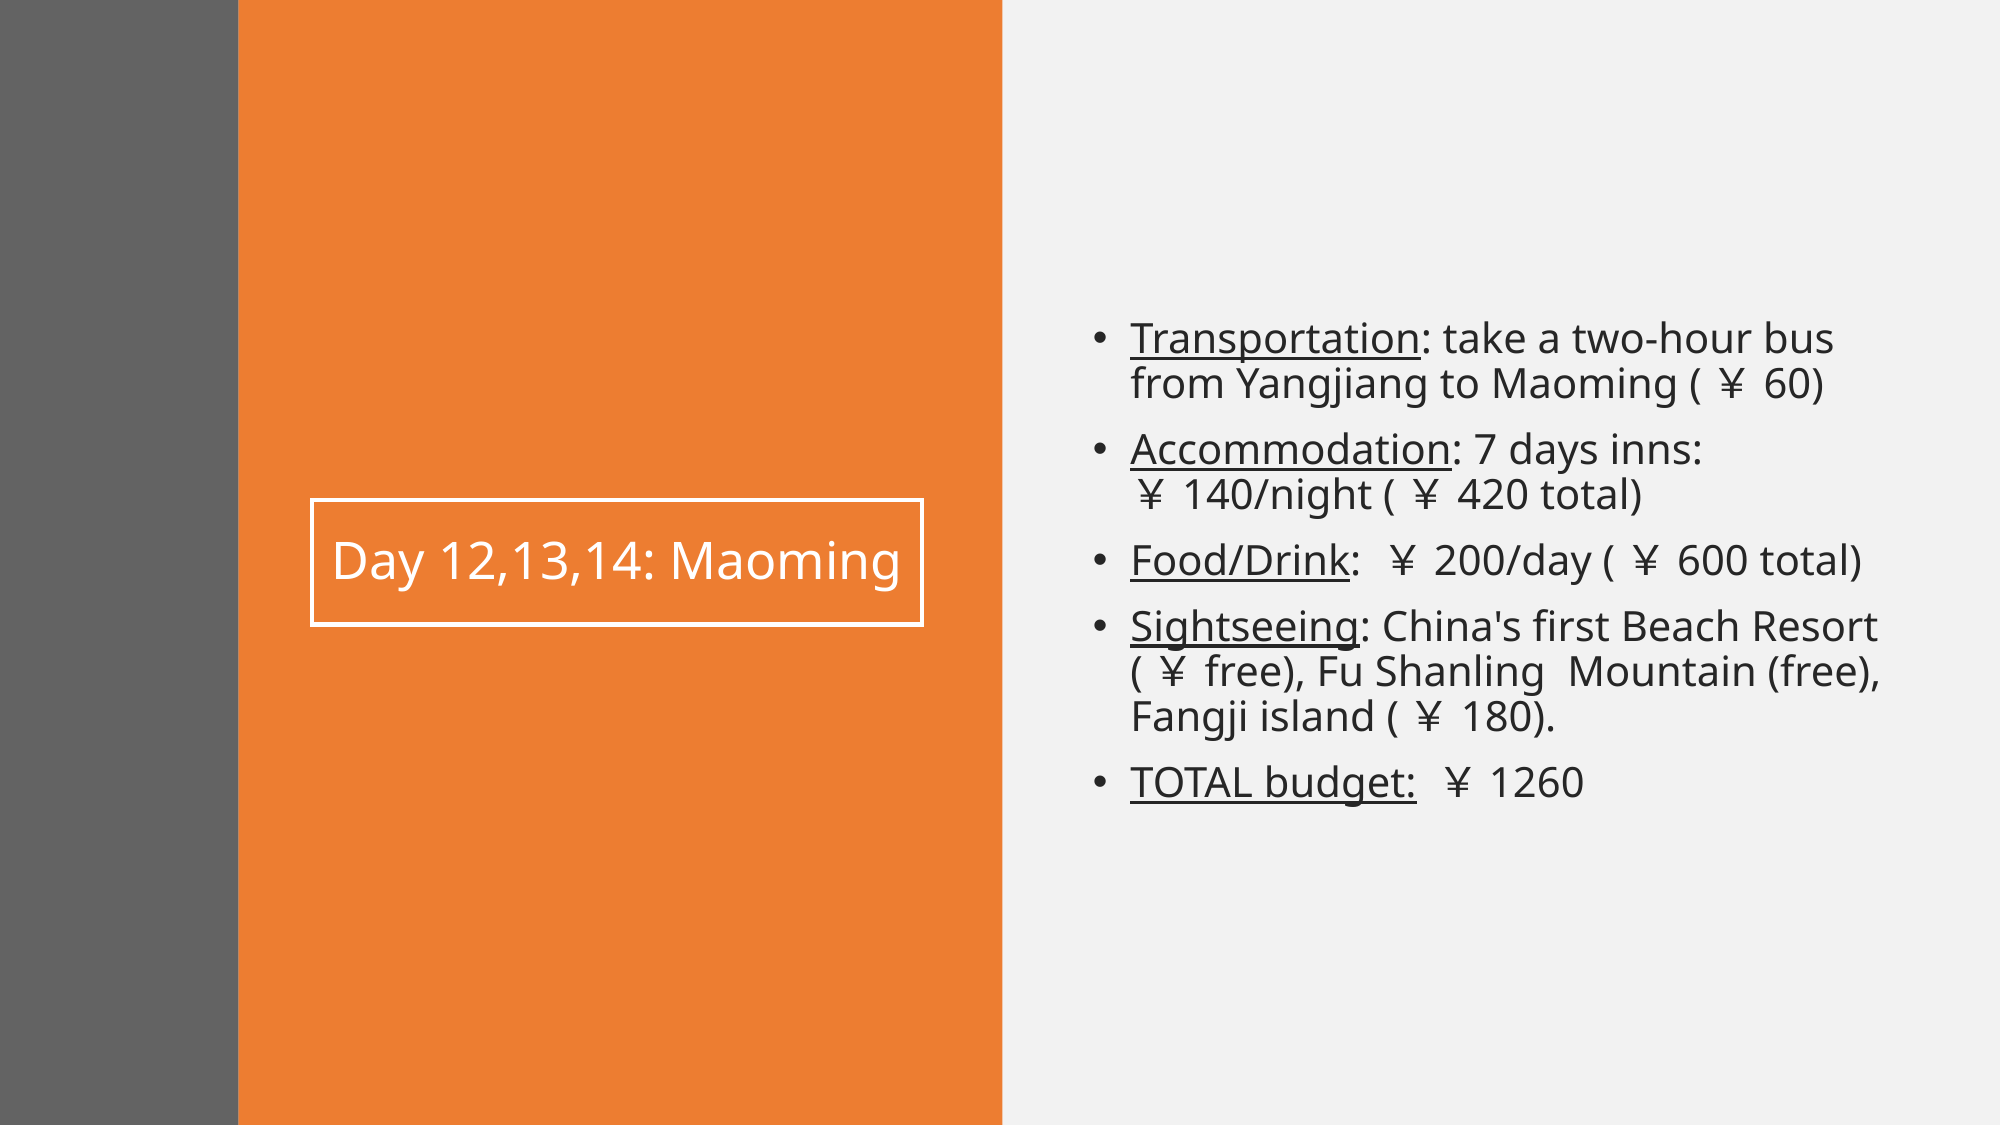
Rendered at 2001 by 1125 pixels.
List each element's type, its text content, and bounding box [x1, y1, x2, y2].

text_box [239, 0, 1003, 1125]
text_box [0, 0, 239, 1125]
list Transportation: take a two-hour bus from Yangjiang to Maoming (￥60) Accommodation: 7 days inns: ￥140/night (￥420 total) Food/Drink: ￥200/day (￥600 total) Sightseeing: China's first Beach Resort (￥free), Fu Shanling Mountain (free), Fangji island (￥180). TOTAL budget: ￥1260 [1077, 182, 1908, 942]
text_box Day 12,13,14: Maoming [311, 500, 923, 625]
